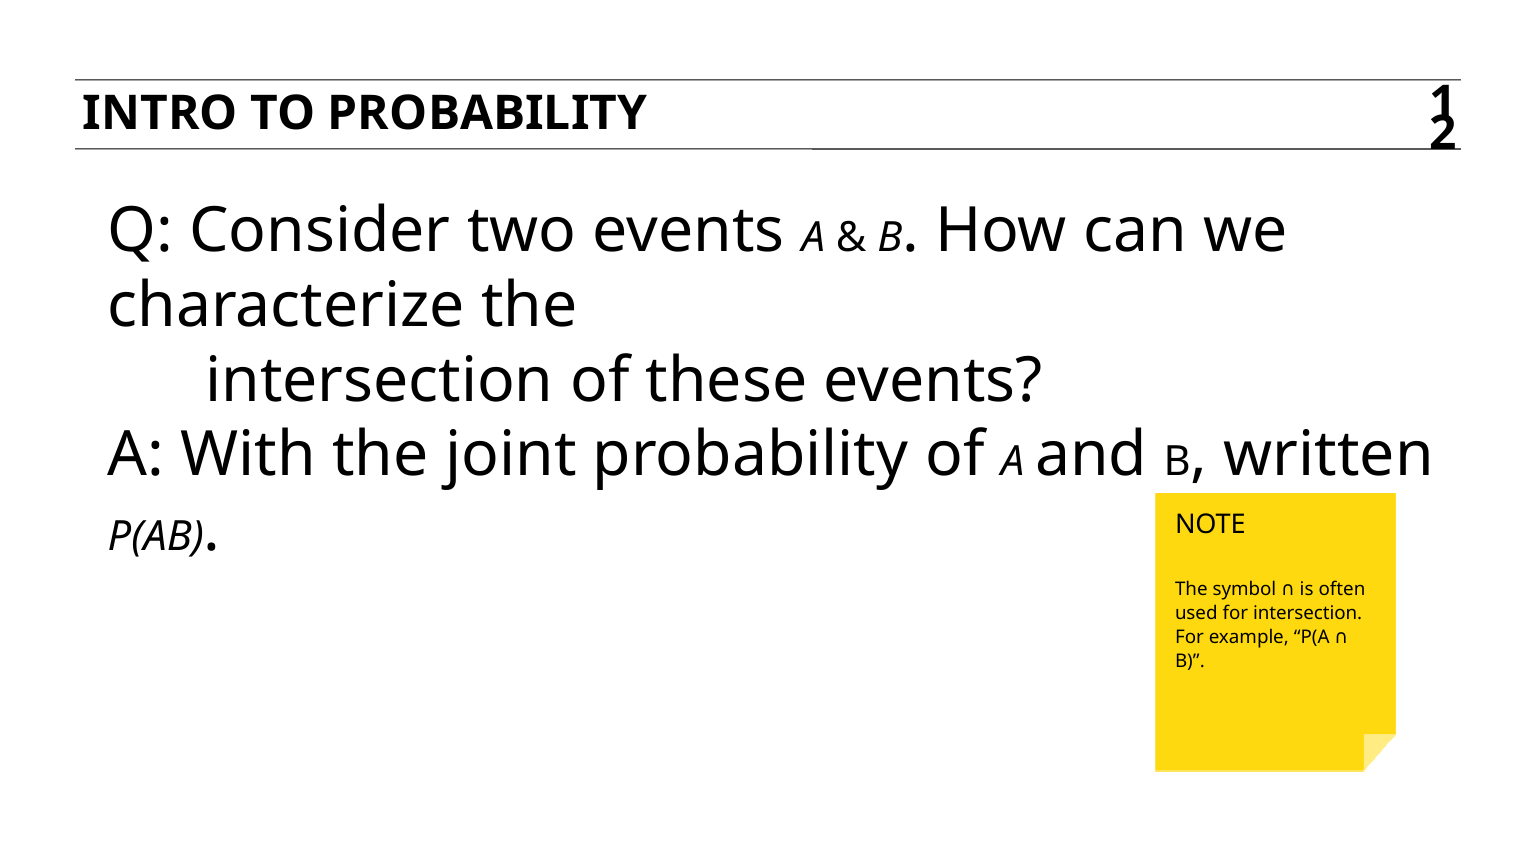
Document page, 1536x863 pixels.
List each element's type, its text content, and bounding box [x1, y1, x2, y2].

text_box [1155, 493, 1396, 772]
slide_number 12 [1419, 86, 1461, 138]
list Intro to probability [67, 81, 1118, 132]
text_box Q: Consider two events A & B. How can we characterize the intersection of these events? A: With the joint probability of A and B, written P(AB). [92, 181, 1468, 571]
